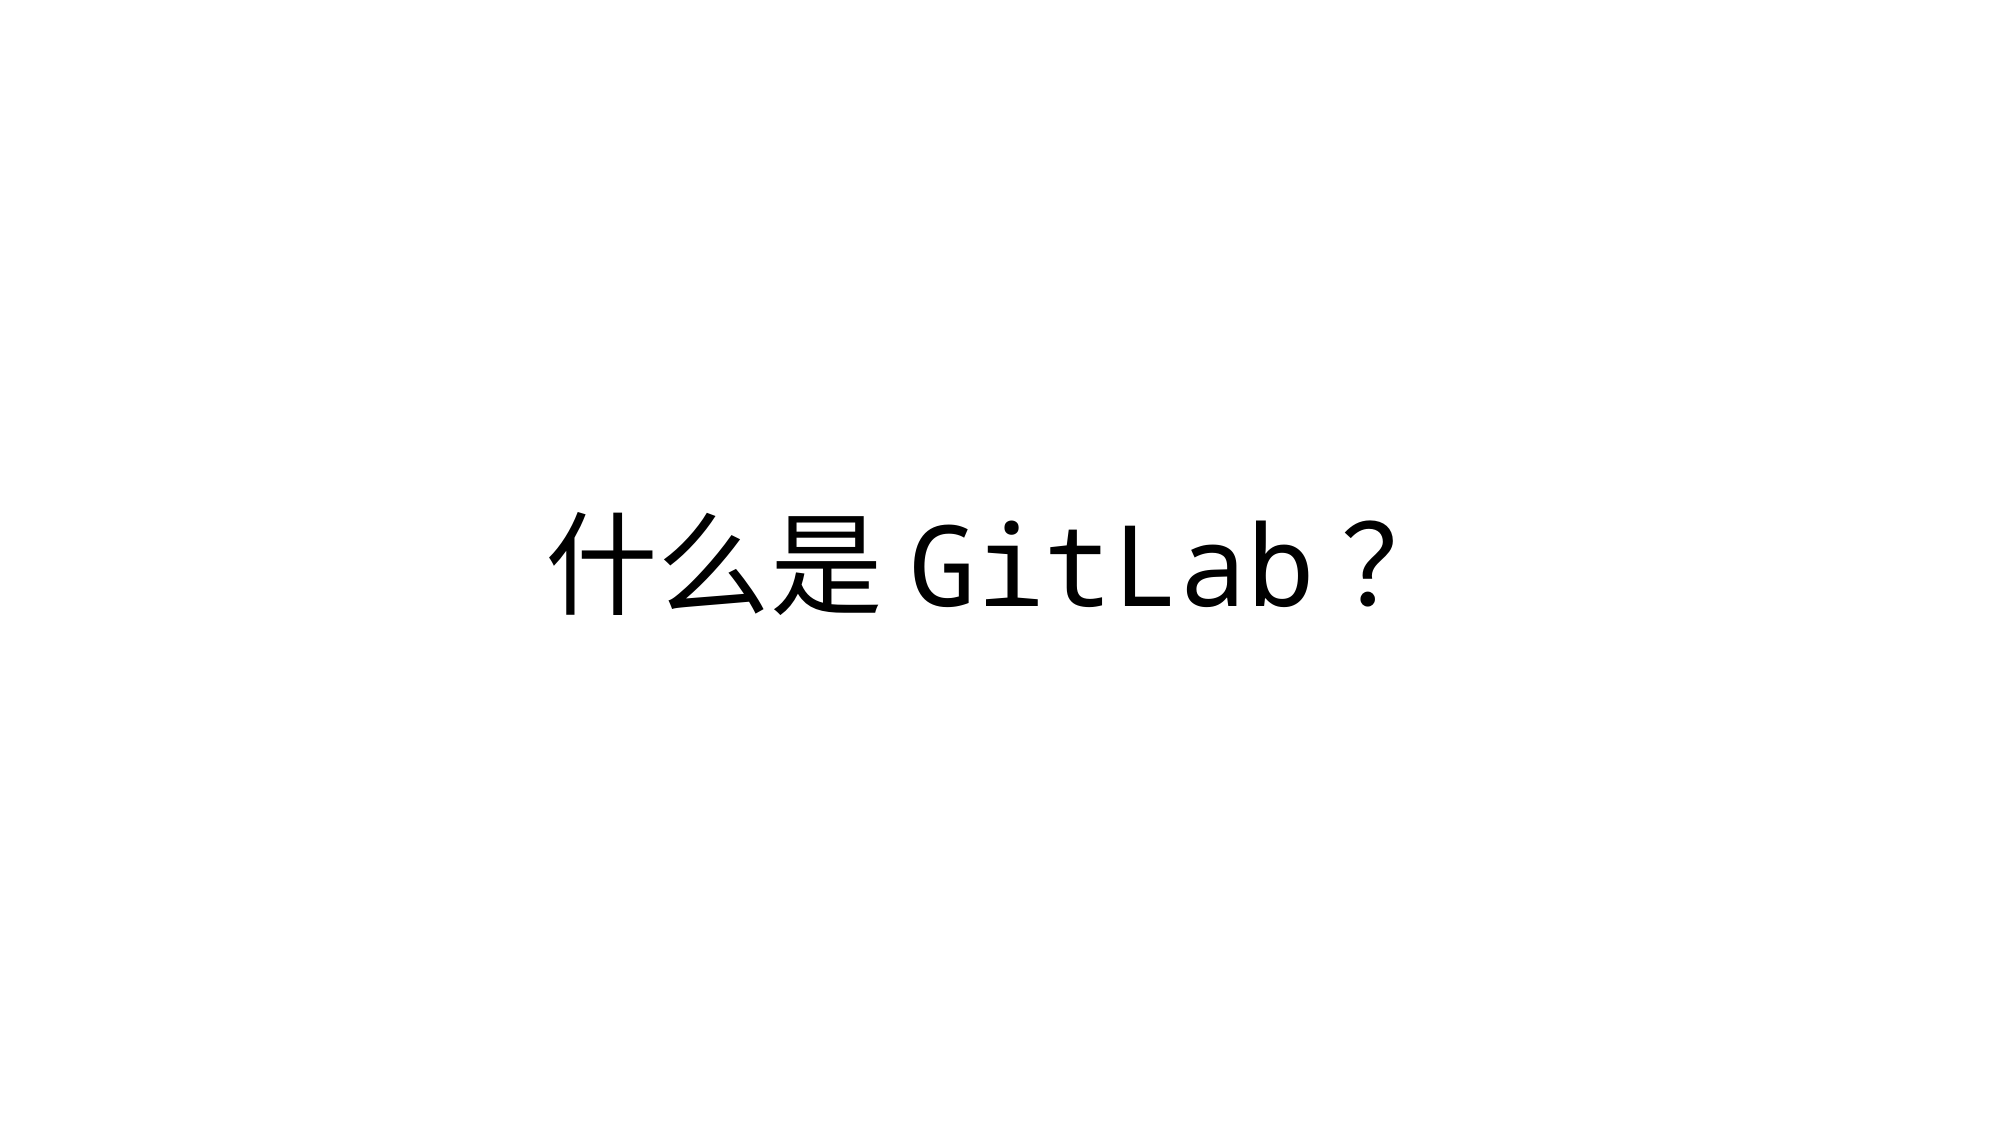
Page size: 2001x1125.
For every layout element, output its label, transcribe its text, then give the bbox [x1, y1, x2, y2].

text_box 什么是GitLab？ [530, 486, 1470, 637]
